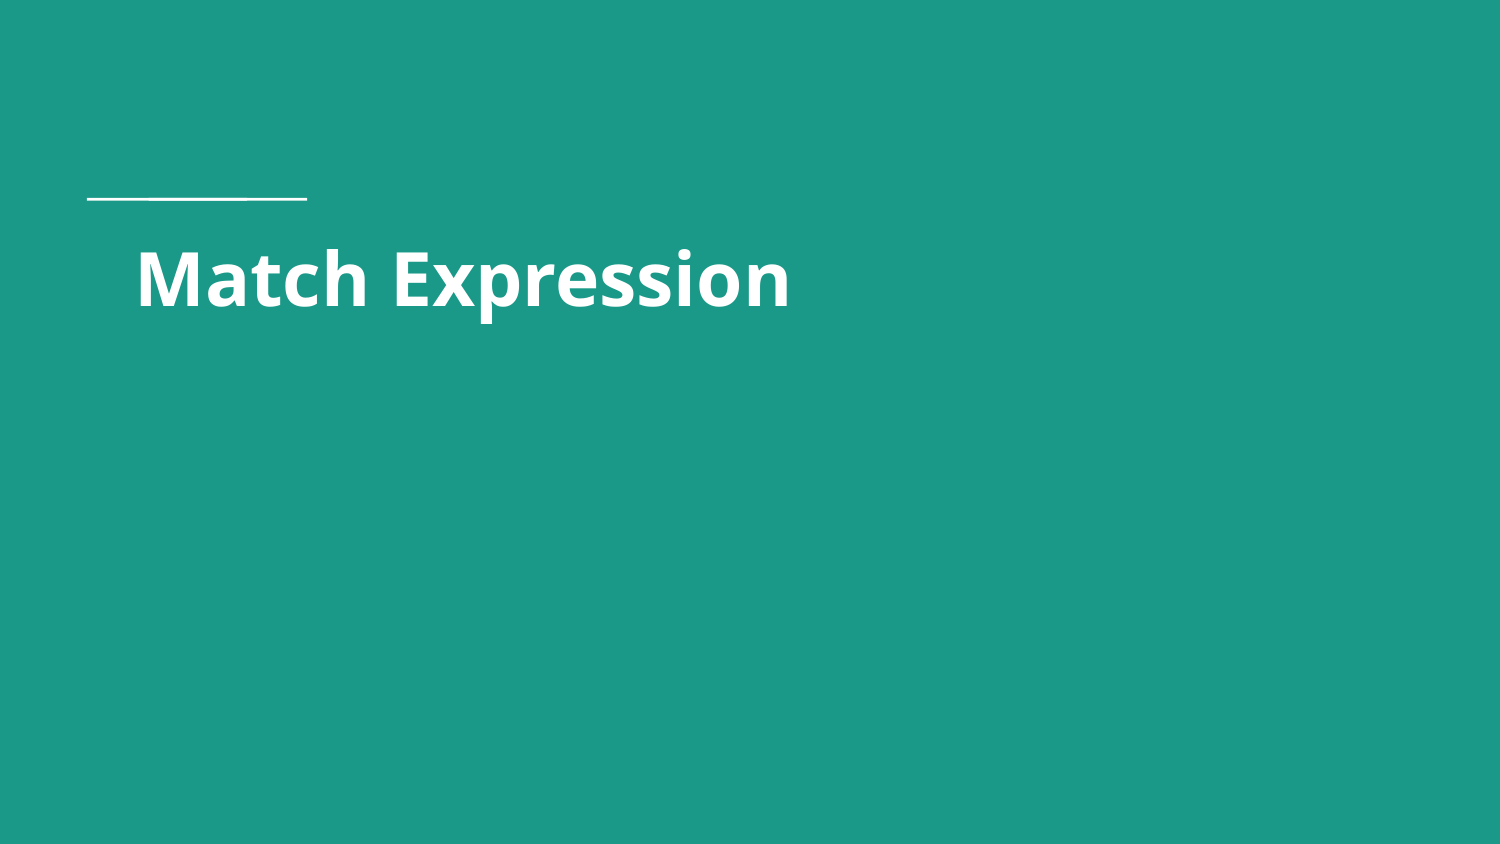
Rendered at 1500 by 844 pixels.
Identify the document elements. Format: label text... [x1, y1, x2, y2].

title Match Expression [119, 216, 1381, 466]
